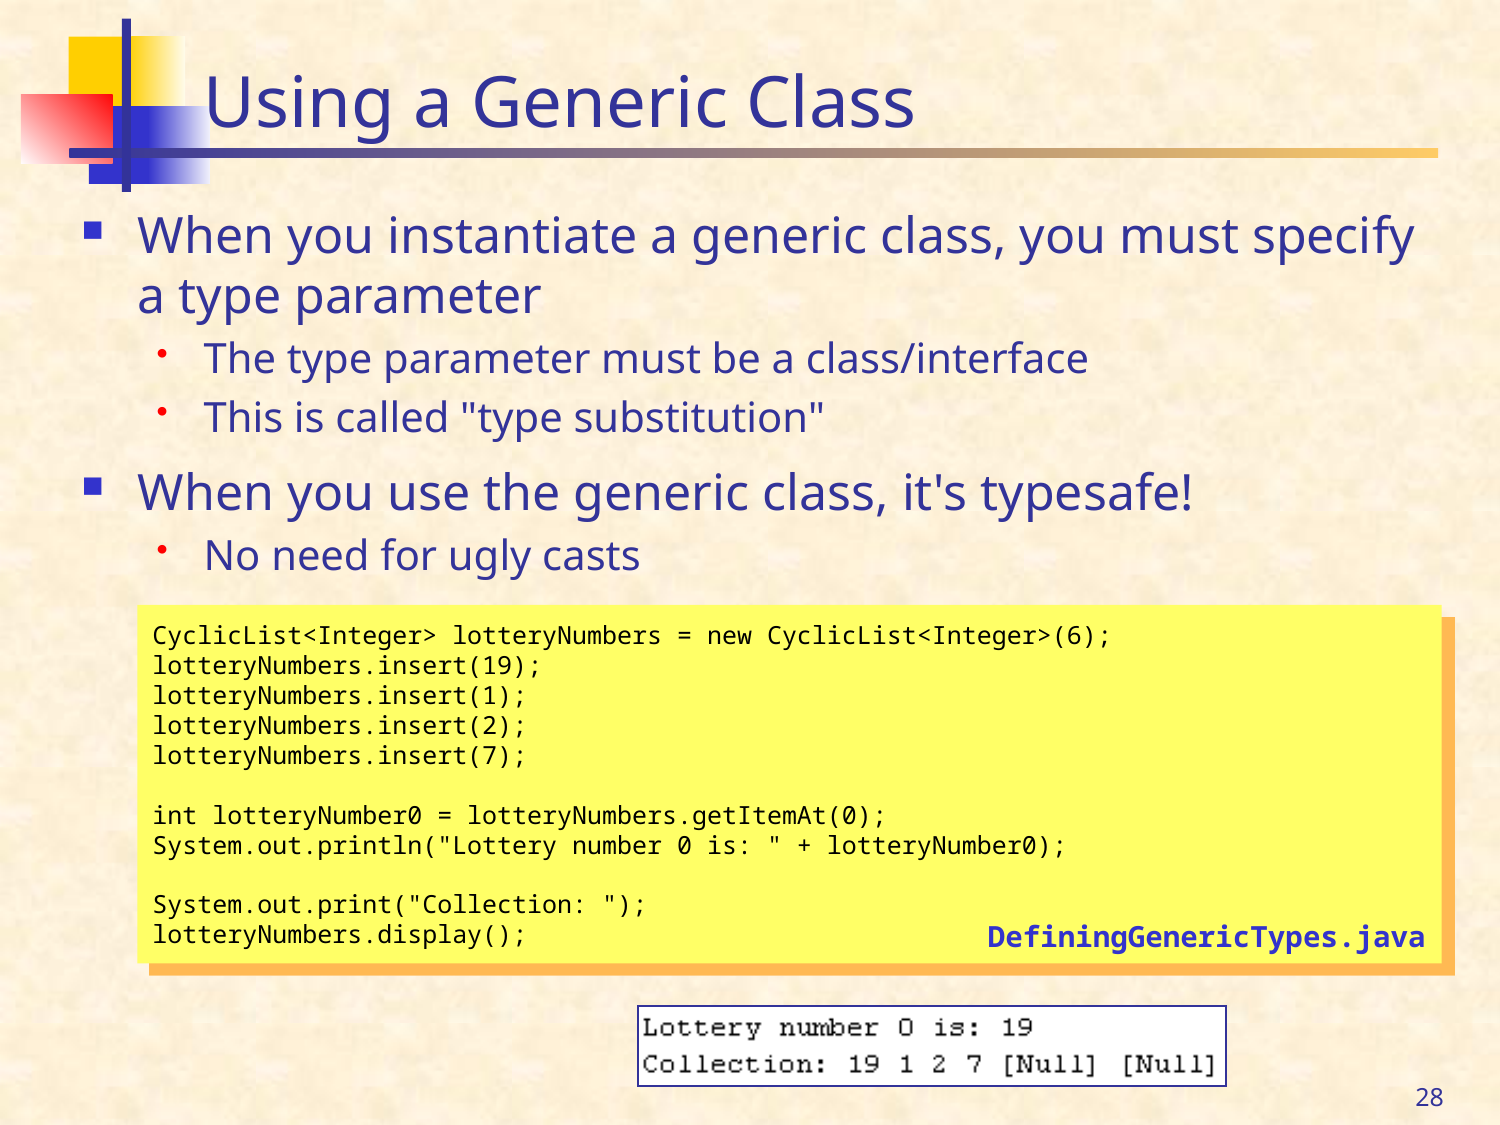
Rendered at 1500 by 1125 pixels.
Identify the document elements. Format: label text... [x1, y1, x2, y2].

picture [0, 0, 1500, 1125]
title Using a Generic Class [188, 34, 1468, 150]
list When you instantiate a generic class, you must specify a type parameter The type parameter must be a class/interface This is called "type substitution" When you use the generic class, it's typesafe! No need for ugly casts [66, 196, 1460, 1007]
text_box DefiningGenericTypes.java [973, 911, 1441, 962]
text_box CyclicList<Integer> lotteryNumbers = new CyclicList<Integer>(6); lotteryNumbers.insert(19); lotteryNumbers.insert(1); lotteryNumbers.insert(2); lotteryNumbers.insert(7); int lotteryNumber0 = lotteryNumbers.getItemAt(0); System.out.println("Lottery number 0 is: " + lotteryNumber0); System.out.print("Collection: "); lotteryNumbers.display(); [137, 604, 1442, 964]
footer 28 [983, 1047, 1460, 1123]
